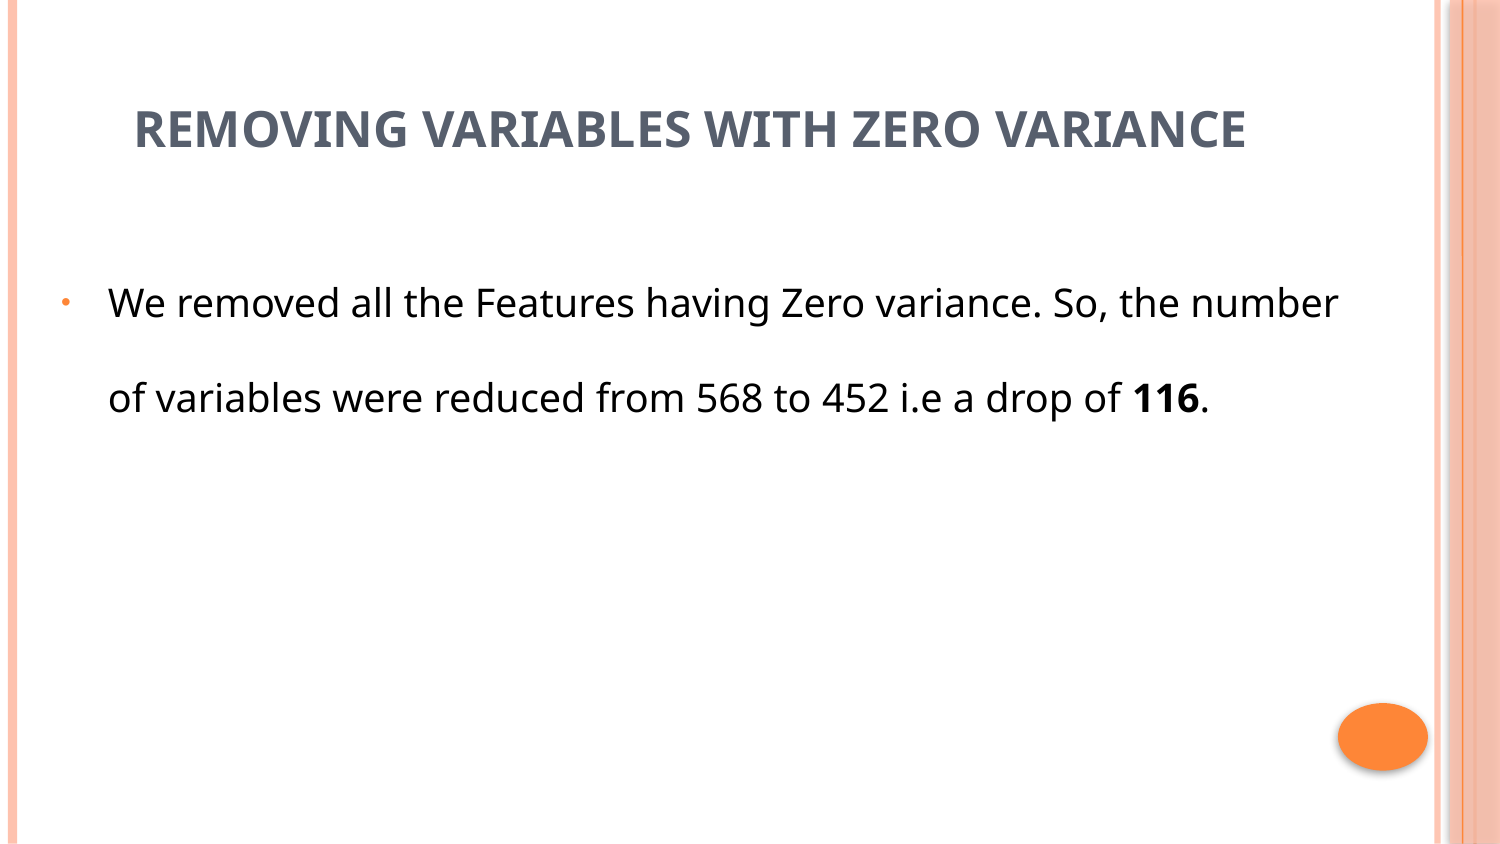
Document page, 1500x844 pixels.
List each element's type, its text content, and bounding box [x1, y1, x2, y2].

title Removing Variables with Zero Variance [46, 46, 1335, 165]
text_box We removed all the Features having Zero variance. So, the number of variables were reduced from 568 to 452 i.e a drop of 116. [46, 223, 1360, 704]
